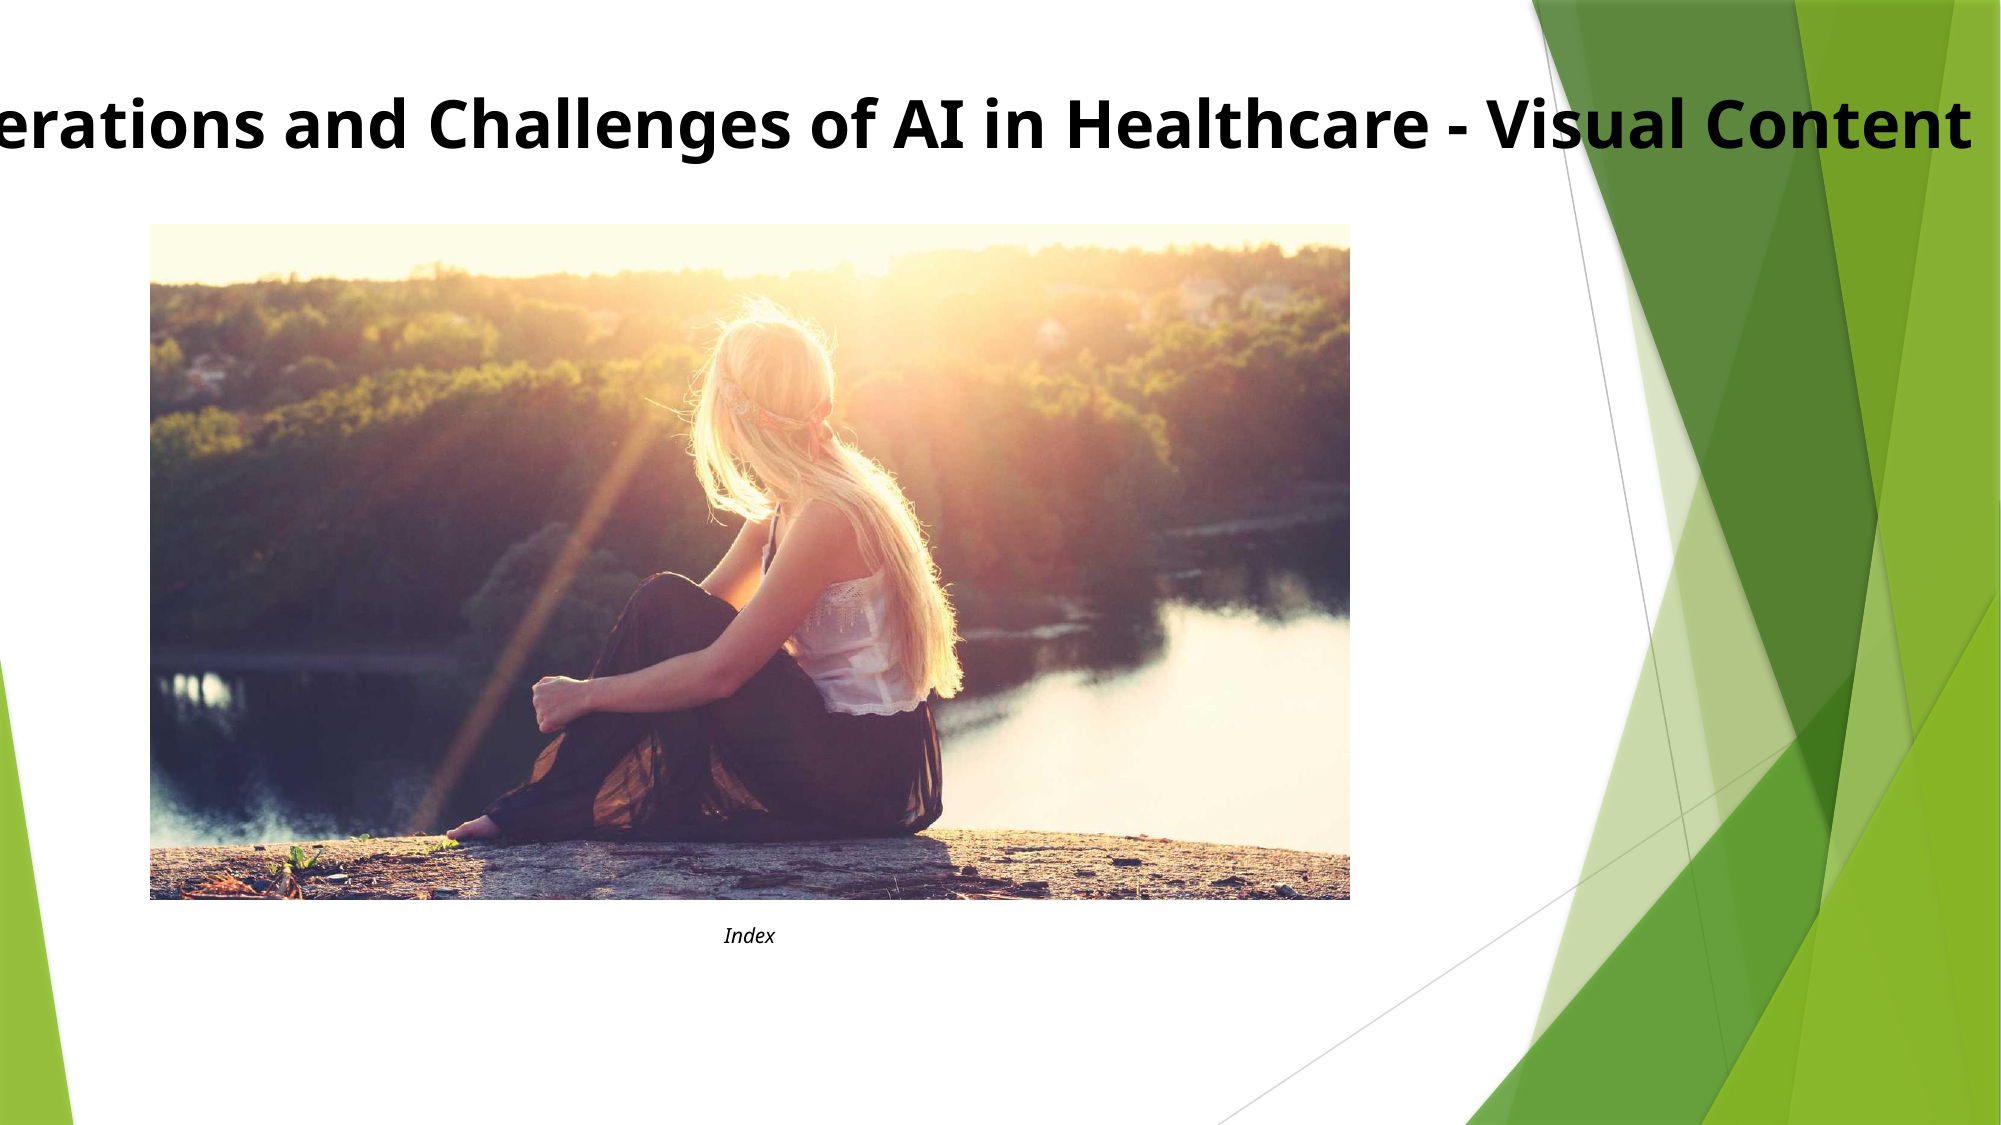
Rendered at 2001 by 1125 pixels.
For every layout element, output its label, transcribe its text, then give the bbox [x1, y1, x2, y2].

text_box Ethical Considerations and Challenges of AI in Healthcare - Visual Content [0, 74, 1990, 170]
picture [149, 224, 1351, 901]
text_box Index [709, 915, 791, 955]
